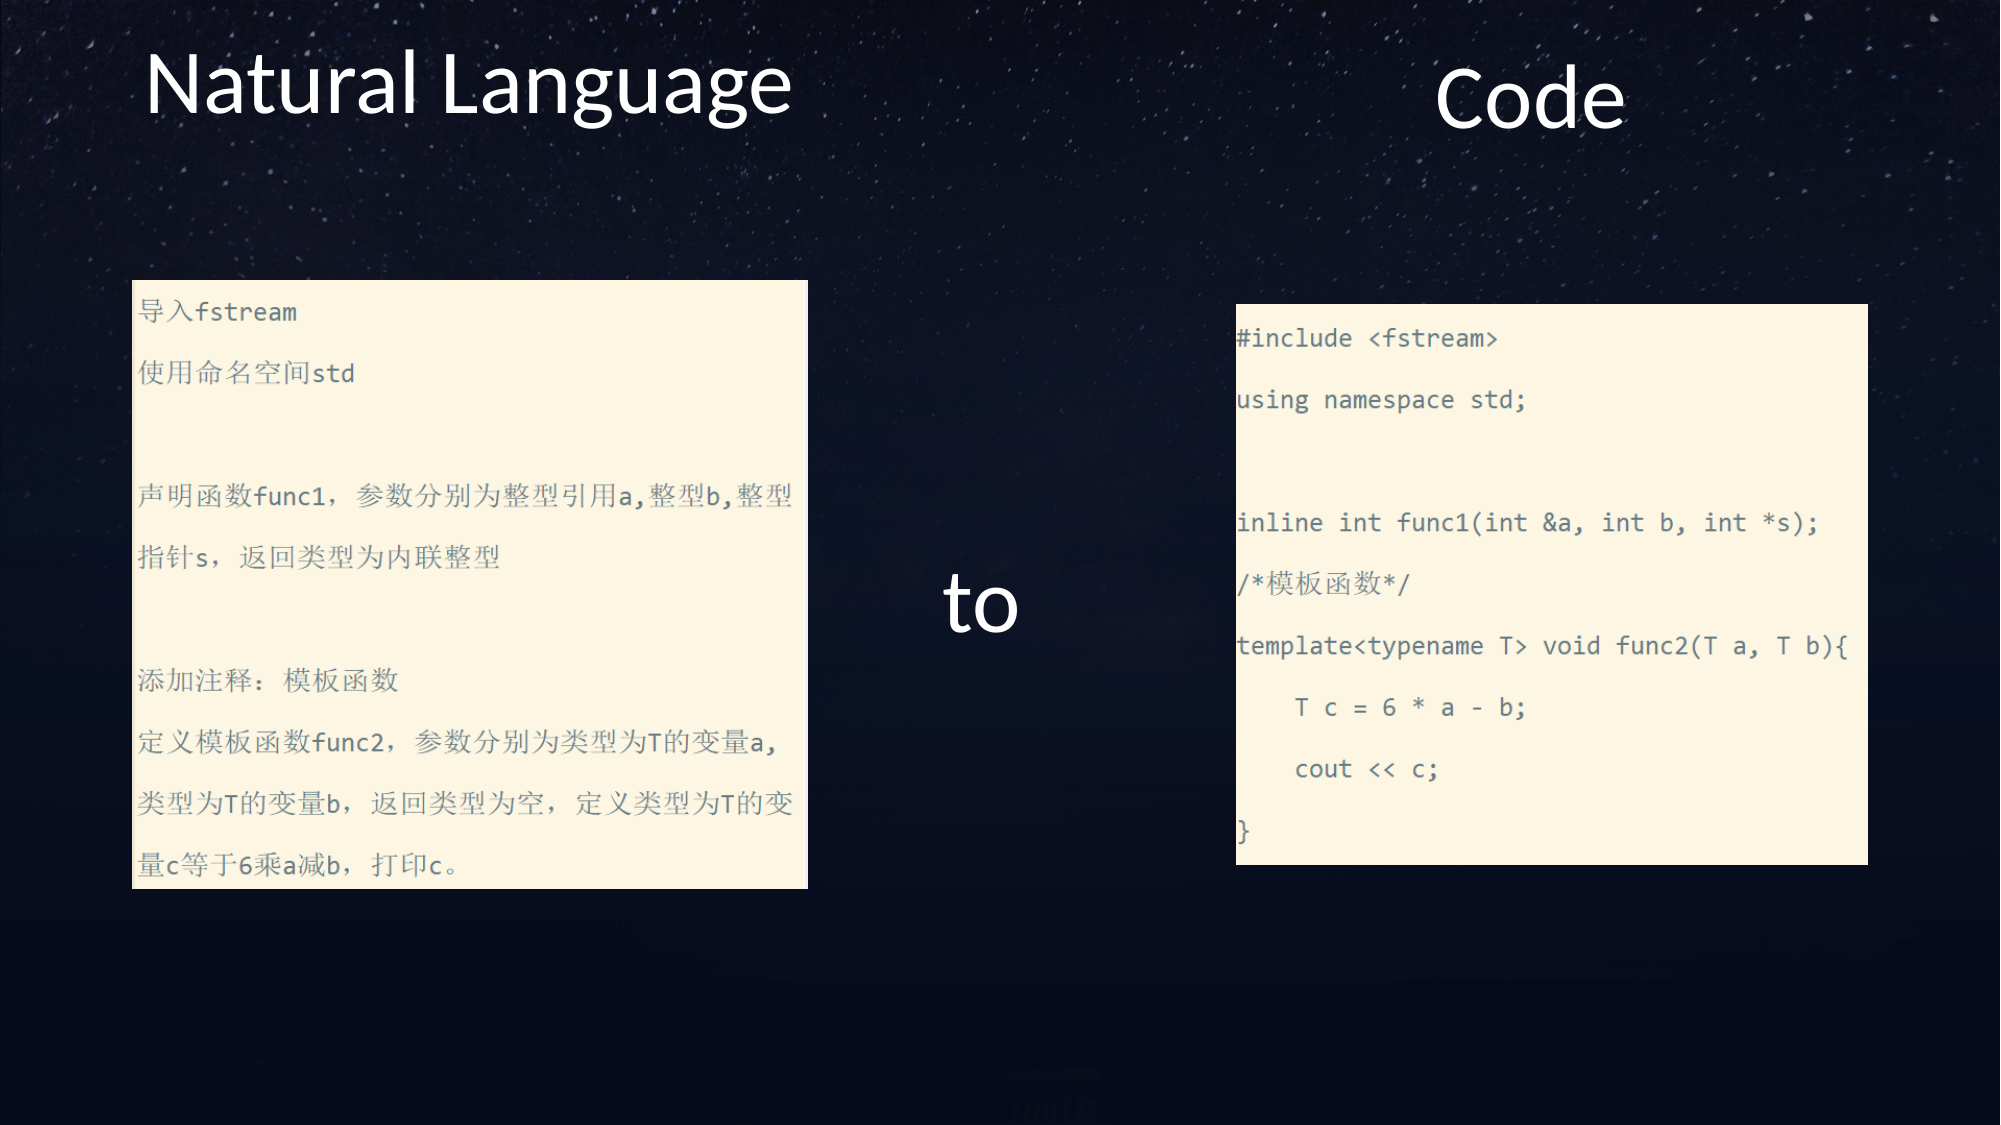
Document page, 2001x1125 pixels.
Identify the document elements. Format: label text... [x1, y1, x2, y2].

picture [0, 0, 2000, 1125]
text_box Natural Language [129, 14, 811, 139]
text_box to [927, 533, 1036, 659]
text_box Code [1420, 29, 1682, 155]
